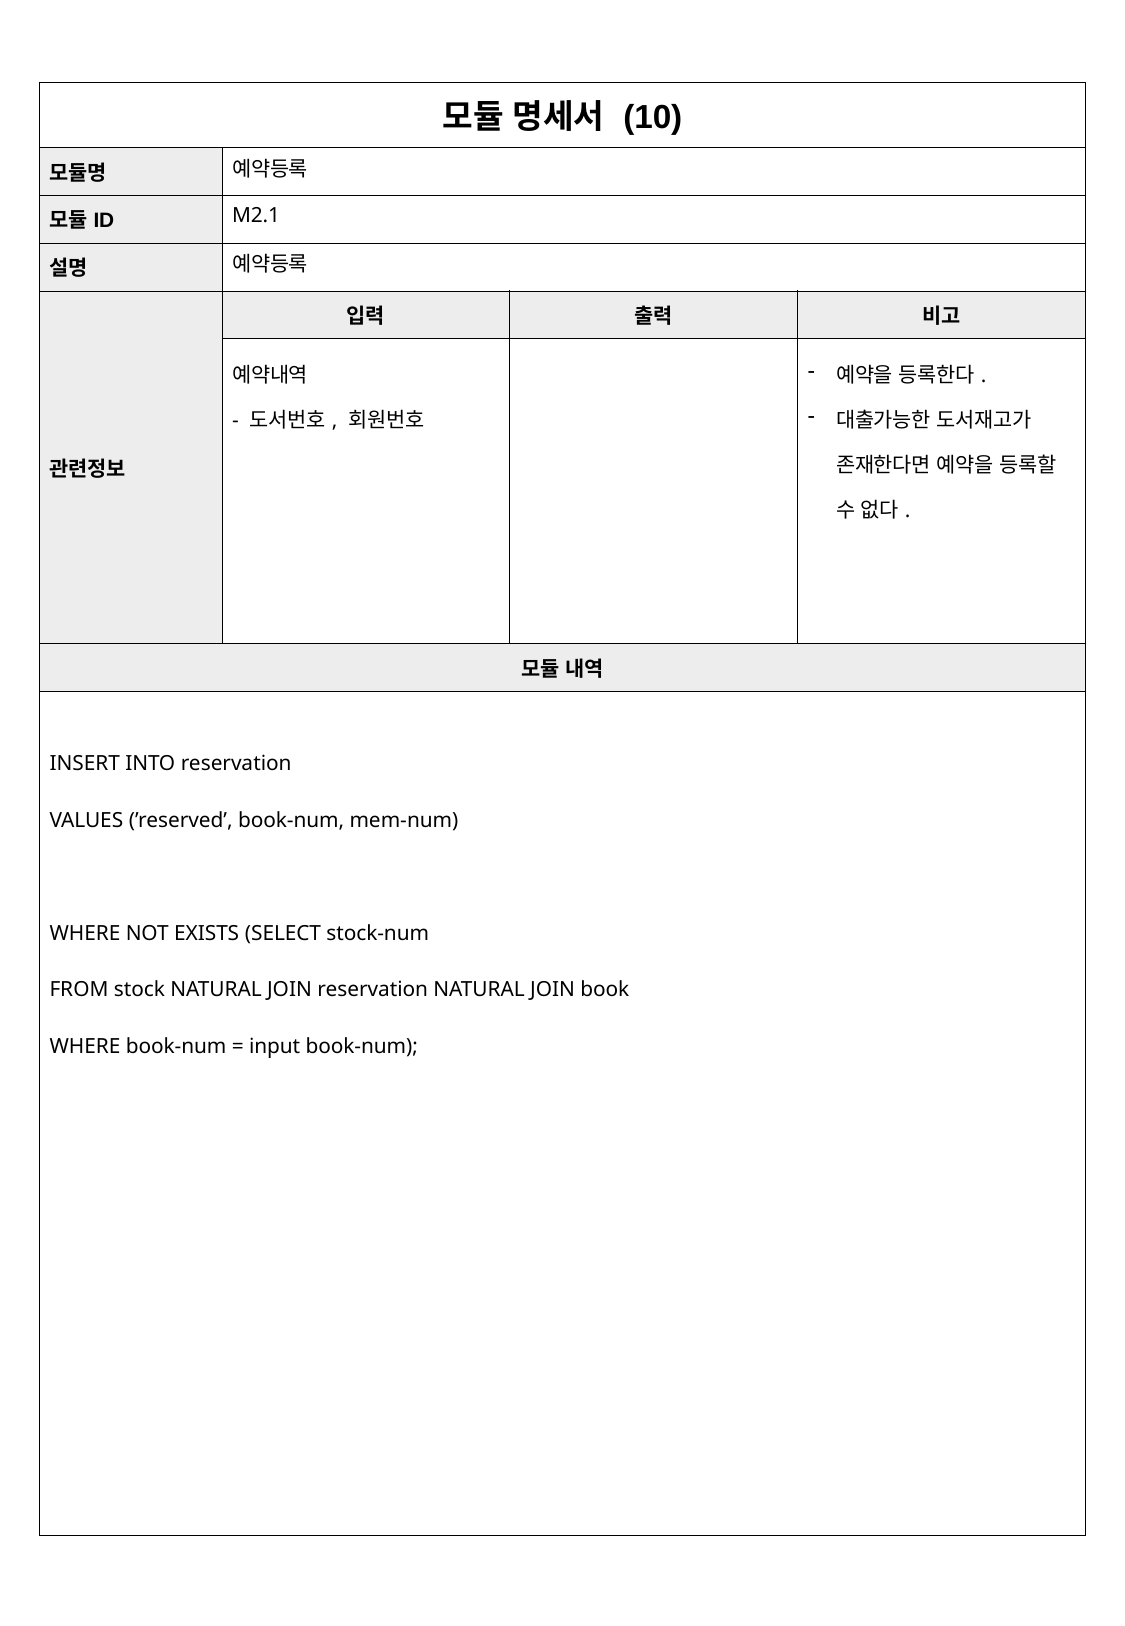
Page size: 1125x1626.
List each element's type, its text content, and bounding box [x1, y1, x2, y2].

table_cell INSERT INTO reservation VALUES (’reserved’, book-num, mem-num) WHERE NOT EXISTS (SELECT stock-num FROM stock NATURAL JOIN reservation NATURAL JOIN book WHERE book-num = input book-num); [40, 692, 1085, 1535]
table_cell 관련정보 [40, 292, 222, 643]
table_cell 출력 [510, 292, 797, 338]
table_cell 비고 [798, 292, 1085, 338]
table_cell 모듈명 [40, 148, 222, 195]
table_cell 예약내역 - 도서번호, 회원번호 [223, 339, 509, 643]
table_cell M2.1 [223, 196, 1085, 243]
table_cell 모듈 내역 [40, 644, 1085, 691]
table_cell 입력 [223, 292, 509, 338]
table_cell 설명 [40, 244, 222, 291]
table_header 모듈 명세서 (10) [40, 83, 1085, 147]
table_cell 예약을 등록한다. 대출가능한 도서재고가 존재한다면 예약을 등록할 수 없다. [798, 339, 1085, 643]
table_cell 모듈ID [40, 196, 222, 243]
table_cell 예약등록 [223, 244, 1085, 291]
table_cell [510, 339, 797, 643]
table_cell 예약등록 [223, 148, 1085, 195]
